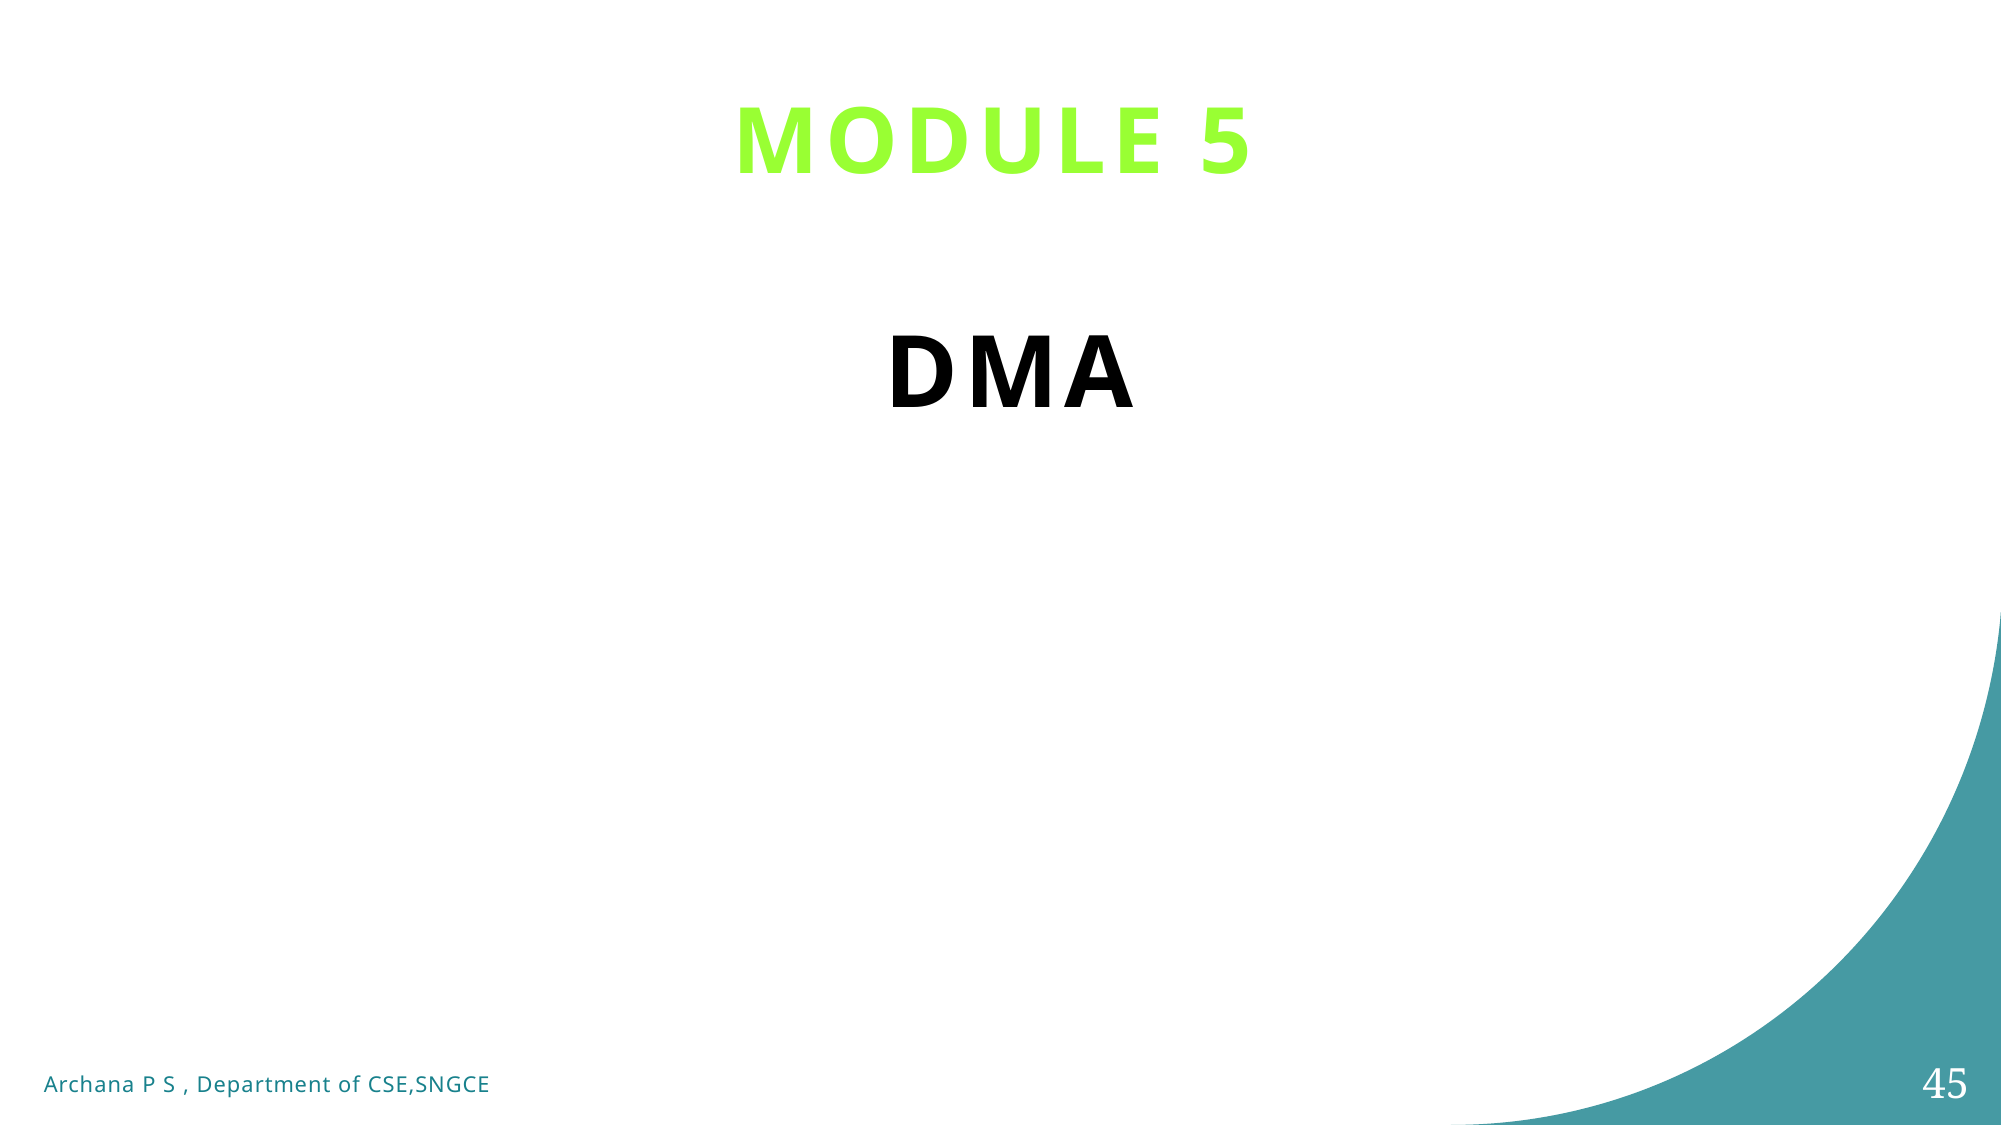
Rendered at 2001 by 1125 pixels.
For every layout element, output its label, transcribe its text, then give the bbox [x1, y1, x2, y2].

slide_number 45 [1868, 1055, 1984, 1116]
subtitle Module 5 DMA [77, 42, 1942, 261]
footer Archana P S , Department of CSE,SNGCE [28, 1055, 592, 1116]
